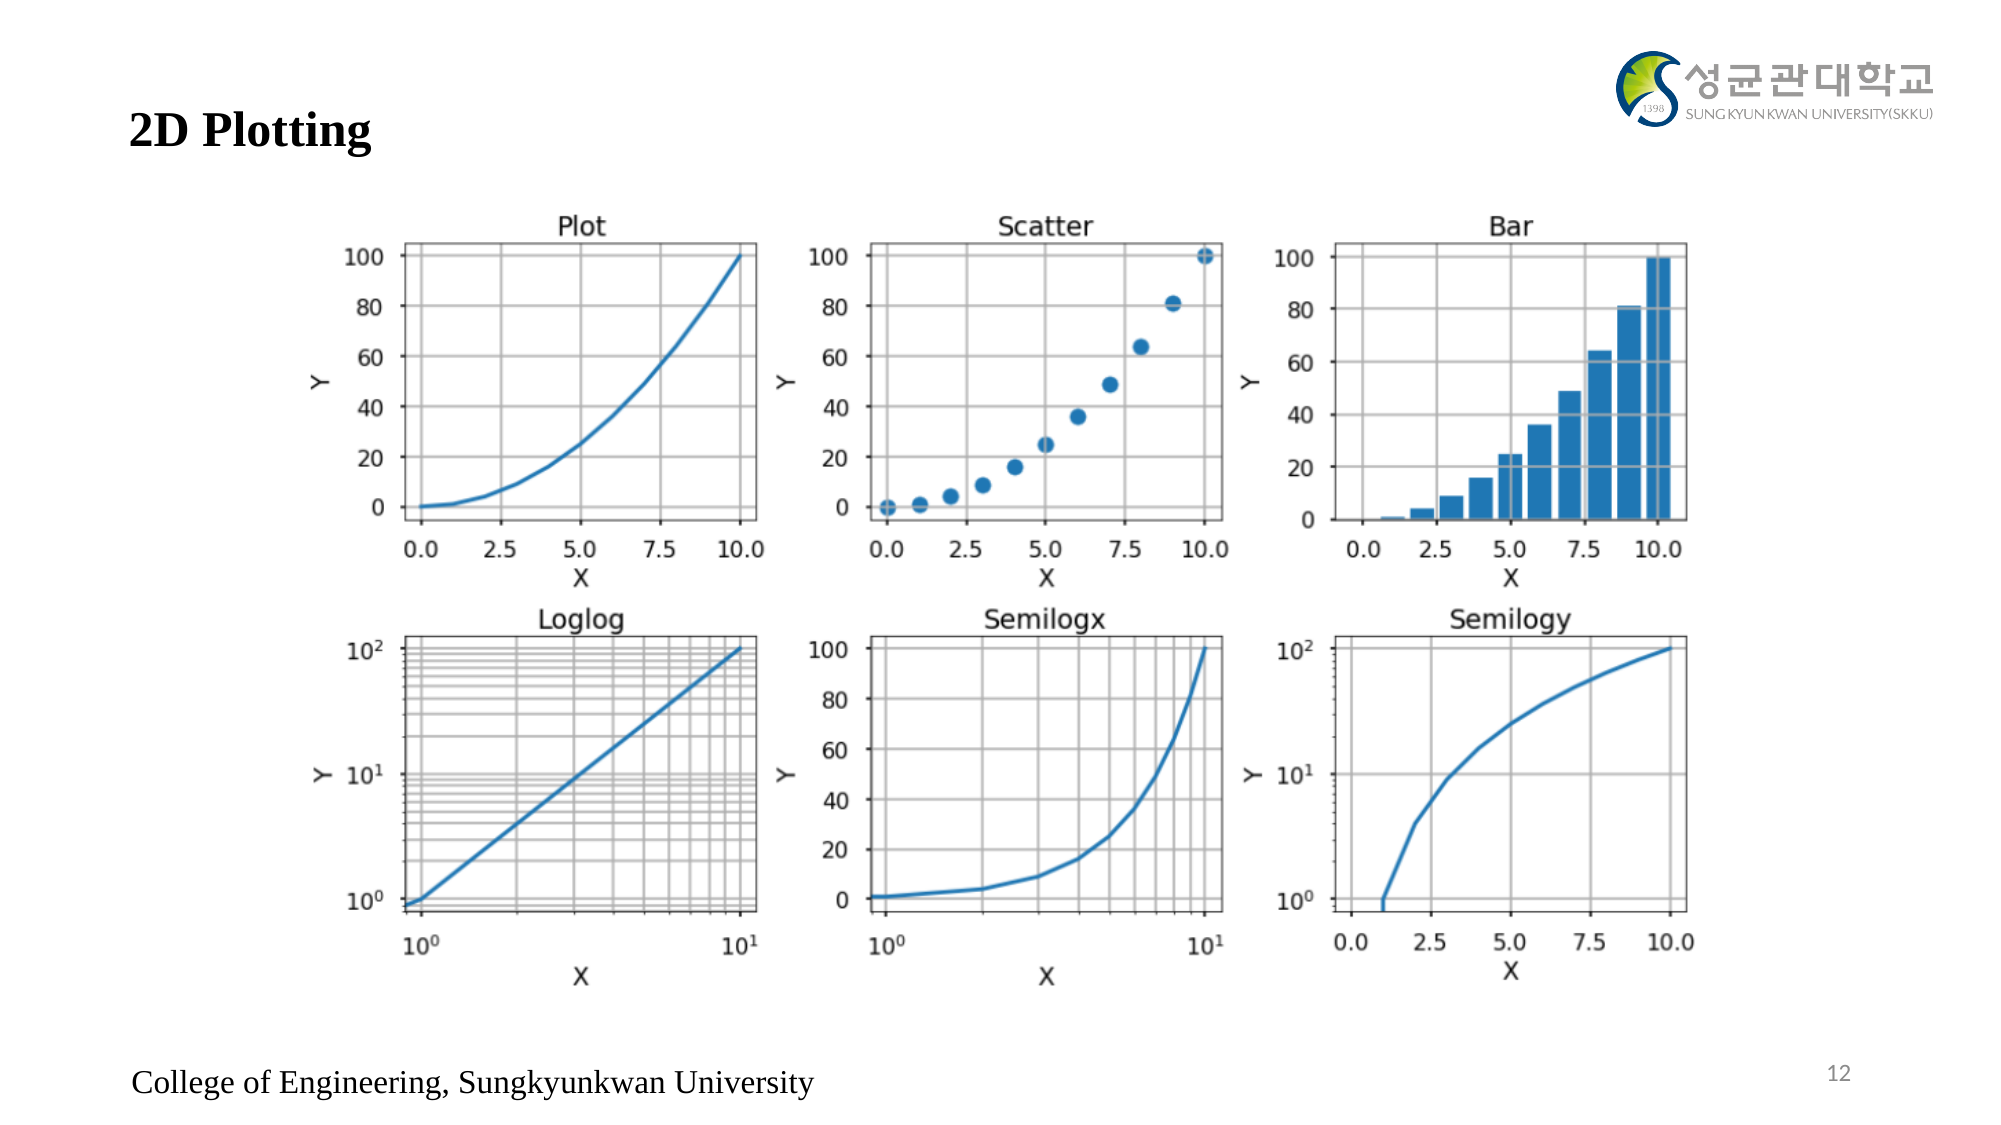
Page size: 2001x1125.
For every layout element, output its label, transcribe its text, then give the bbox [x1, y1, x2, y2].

picture [289, 197, 1711, 998]
slide_number 12 [1416, 1042, 1867, 1102]
text_box College of Engineering, Sungkyunkwan University [116, 1053, 831, 1108]
picture [1616, 51, 1933, 127]
text_box 2D Plotting [113, 88, 387, 164]
